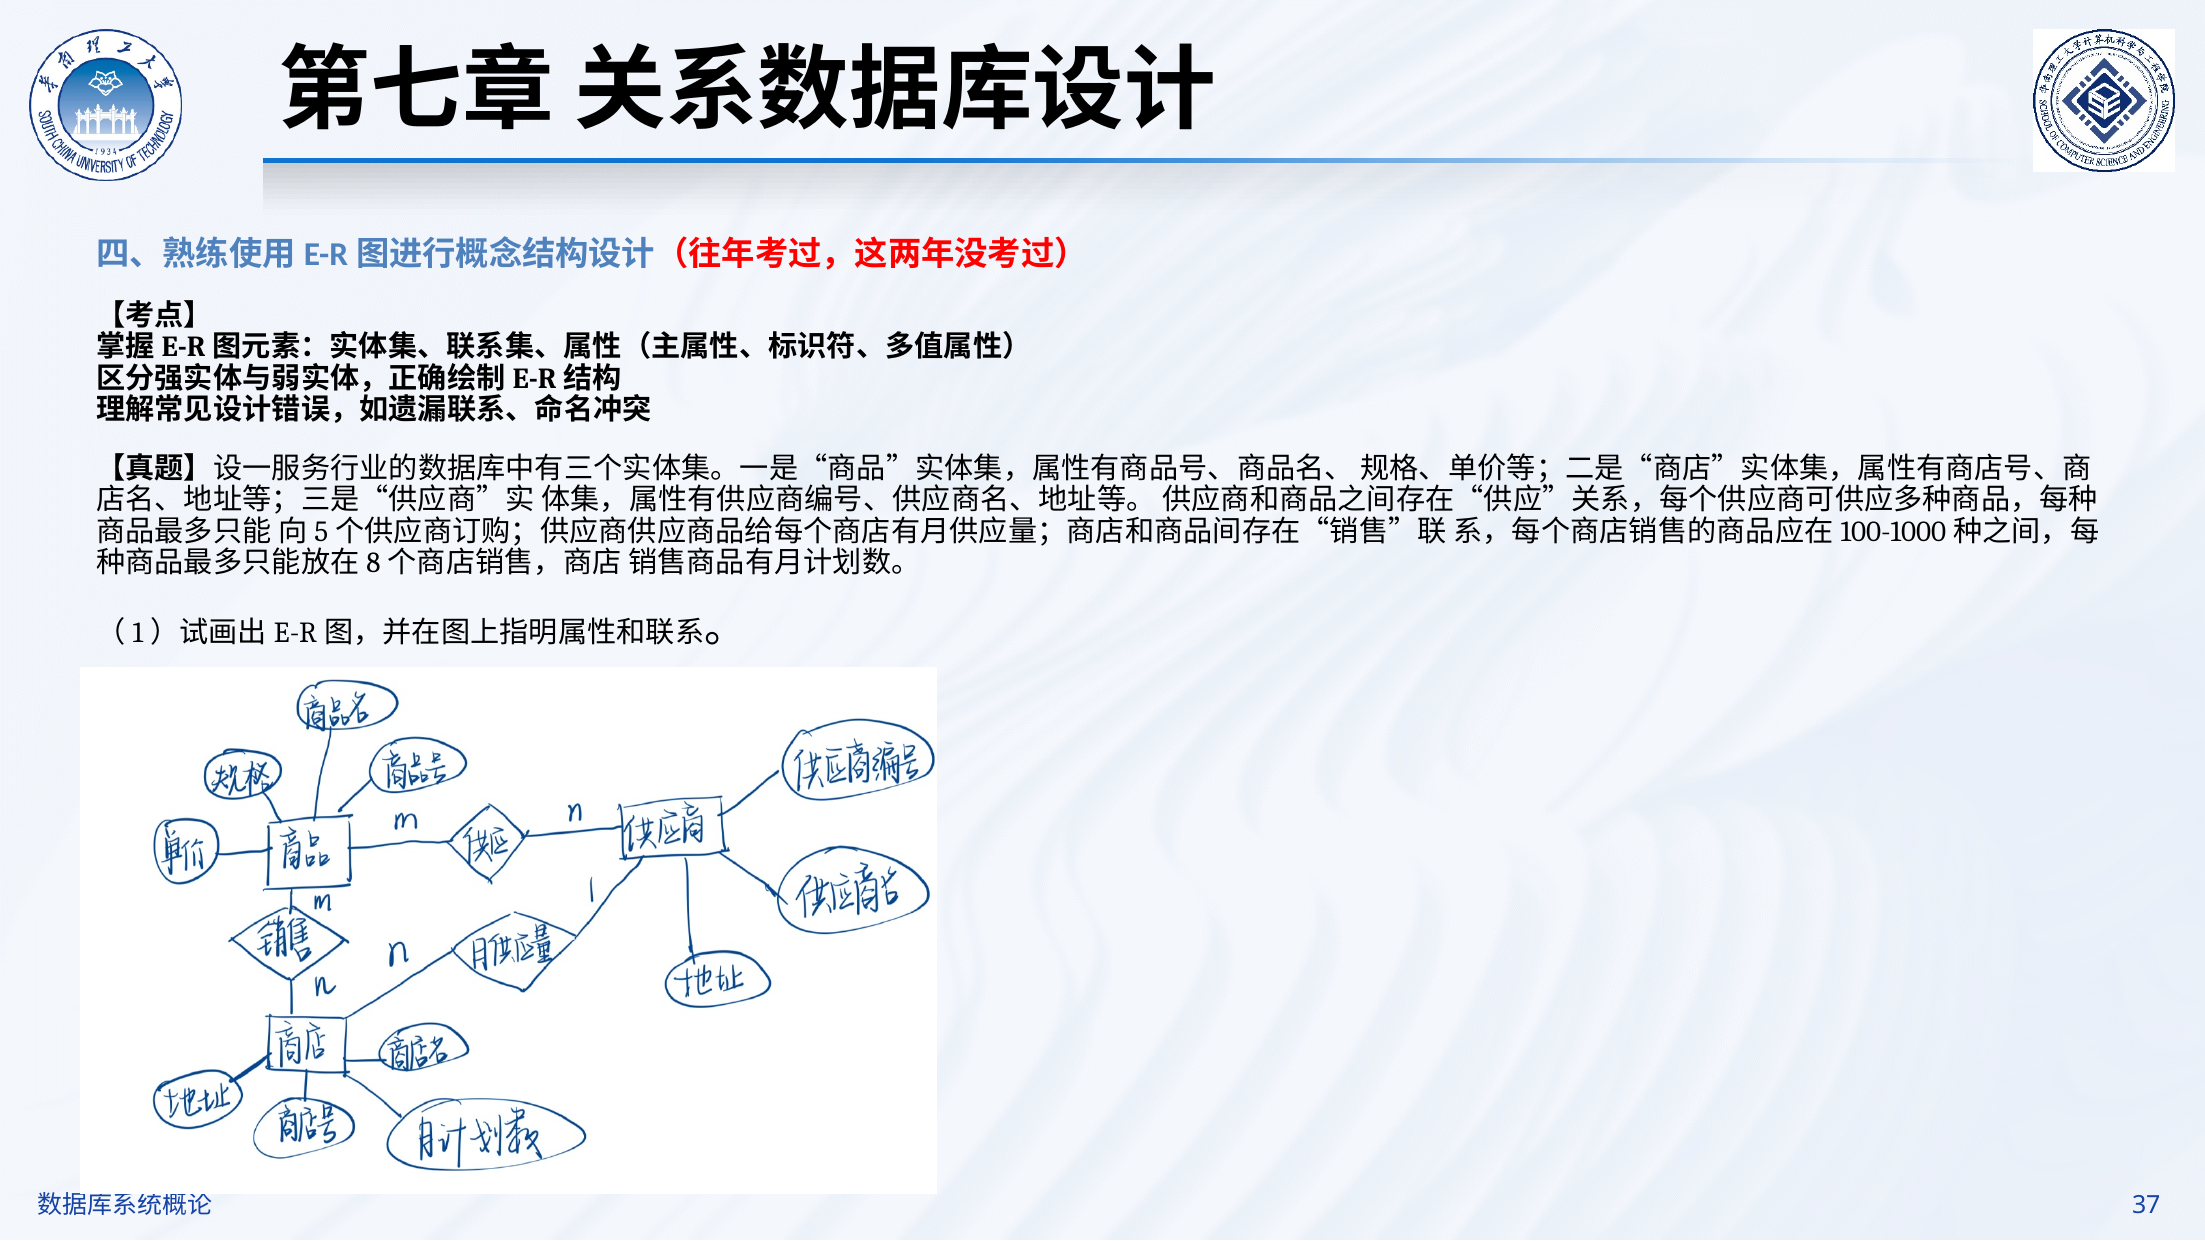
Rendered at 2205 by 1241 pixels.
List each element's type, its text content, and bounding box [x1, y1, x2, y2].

picture [263, 29, 2175, 215]
picture [79, 667, 937, 1194]
list 第七章 关系数据库设计 [263, 35, 2036, 130]
list 四、熟练使用E-R图进行概念结构设计（往年考过，这两年没考过） 【考点】 掌握E-R图元素：实体集、联系集、属性（主属性、标识符、多值属性） 区分强实体与弱实体，正确绘制E-R结构 理解常见设计错误，如遗漏联系、命名冲突 【真题】设一服务行业的数据库中有三个实体集。一是“商品”实体集，属性有商品号、商品名、 规格、单价等；二是“商店”实体集，属性有商店号、商店名、地址等；三是“供应商”实 体集，属性有供应商编号、供应商名、地址等。 供应商和商品之间存在“供应”关系，每个供应商可供应多种商品，每种商品最多只能 向5个供应商订购；供应商供应商品给每个商店有月供应量；商店和商品间存在“销售”联 系，每个商店销售的商品应在100-1000种之间，每种商品最多只能放在8个商店销售，商店 销售商品有月计划数。 （1）试画出E-R图，并在图上指明属性和联系。 [81, 229, 2131, 1176]
picture [29, 29, 182, 181]
